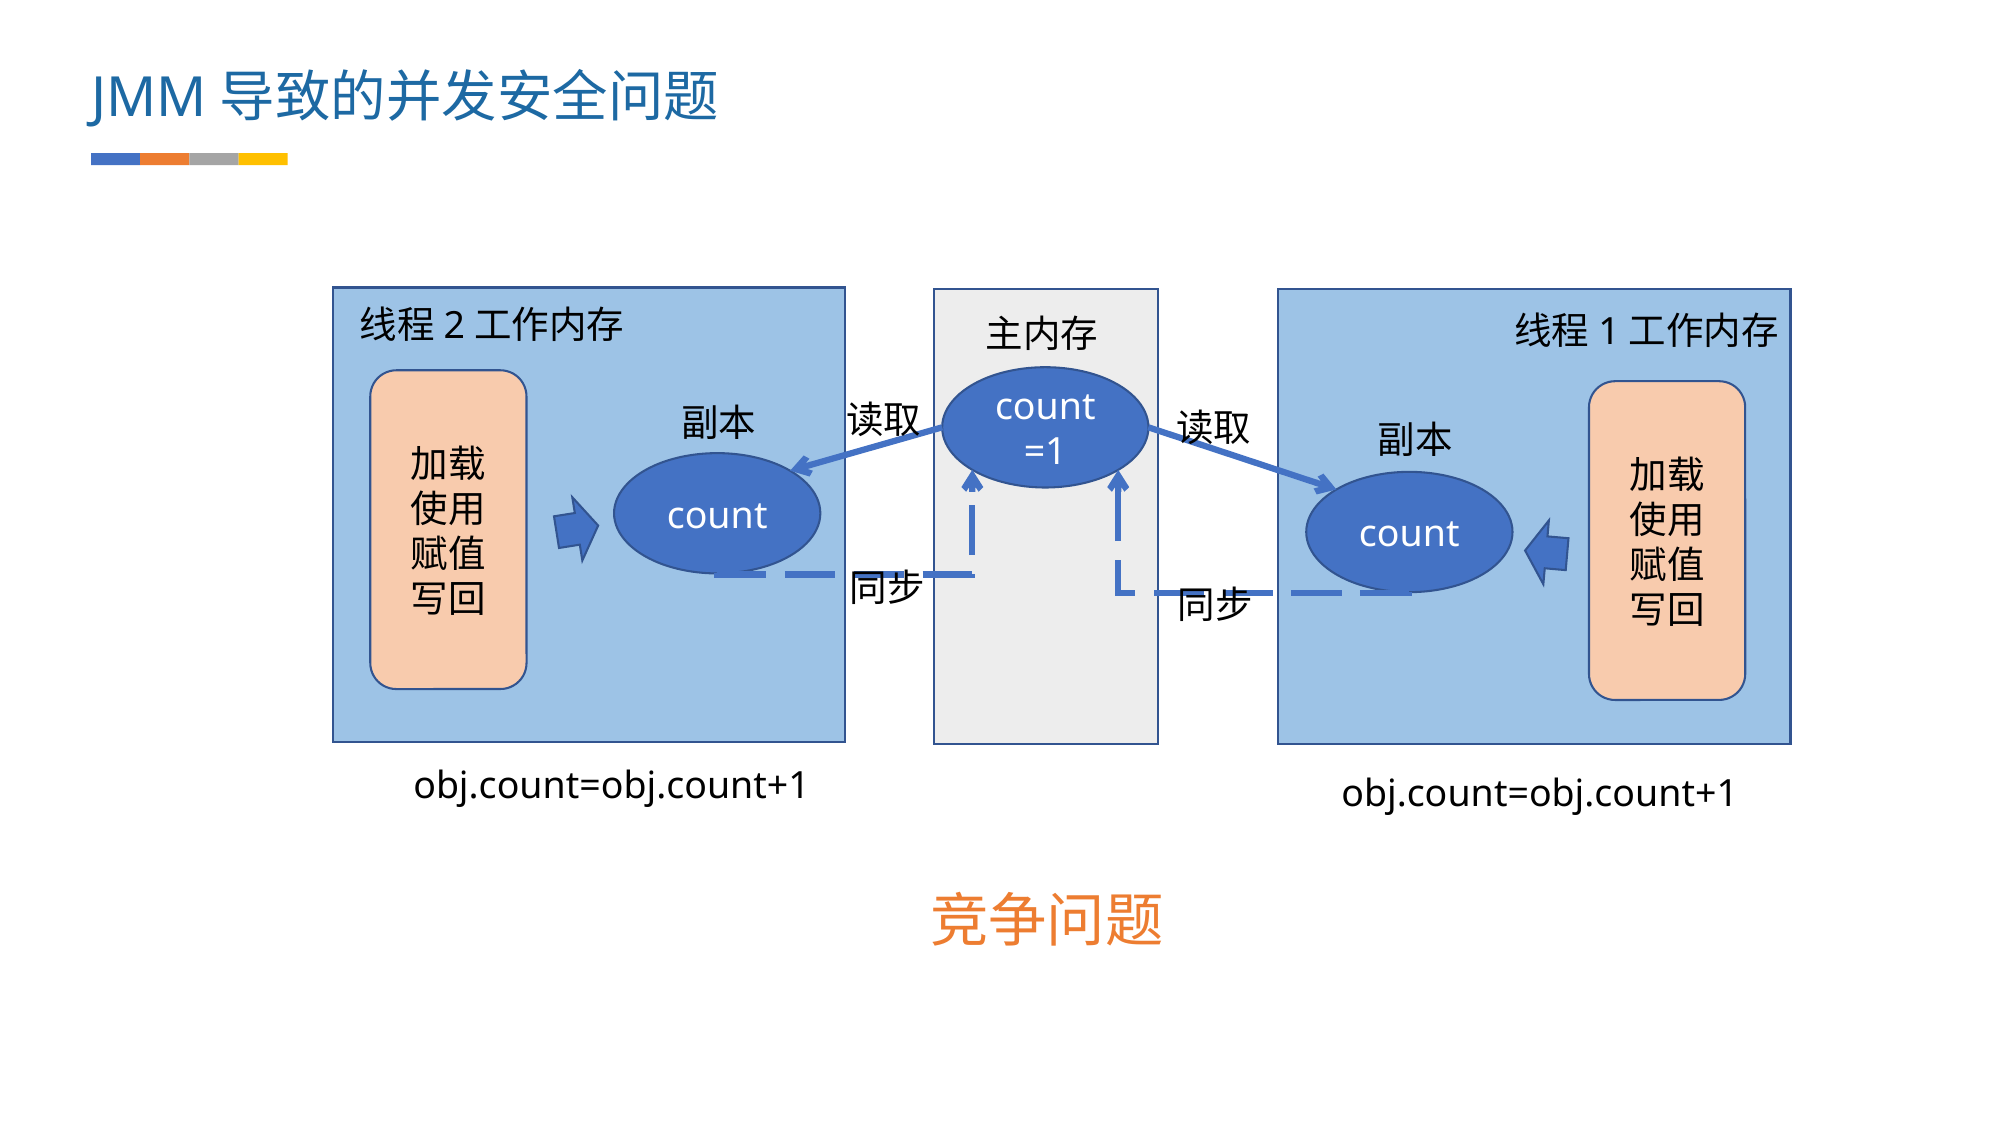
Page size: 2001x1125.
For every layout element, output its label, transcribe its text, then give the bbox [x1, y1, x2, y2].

text_box count [613, 452, 792, 575]
text_box [933, 288, 1159, 427]
text_box 线程2工作内存 [344, 293, 639, 354]
text_box [933, 441, 1159, 745]
text_box [1523, 517, 1570, 588]
text_box [552, 493, 600, 565]
text_box 读取 [1161, 396, 1202, 427]
text_box 竞争问题 [915, 875, 1179, 961]
text_box JMM导致的并发安全问题 [90, 60, 783, 128]
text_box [1325, 427, 1337, 490]
text_box obj.count=obj.count+1 [398, 754, 826, 814]
text_box count=1 [941, 366, 1150, 489]
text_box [1202, 385, 1325, 677]
text_box [1277, 288, 1792, 745]
text_box 加载 使用 赋值 写回 [369, 369, 528, 691]
text_box obj.count=obj.count+1 [1326, 761, 1754, 822]
text_box 副本 [1363, 408, 1468, 469]
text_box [1148, 427, 1202, 490]
text_box count [1325, 470, 1514, 594]
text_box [897, 427, 943, 471]
text_box 读取 [831, 388, 937, 427]
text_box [90, 152, 288, 166]
text_box 加载 使用 赋值 写回 [1587, 380, 1747, 702]
text_box 同步 [1163, 573, 1202, 634]
text_box 同步 [897, 556, 940, 616]
text_box 主内存 [971, 303, 1114, 363]
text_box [792, 394, 897, 650]
text_box 副本 [666, 391, 771, 452]
text_box [332, 286, 846, 743]
text_box 线程1工作内存 [1499, 299, 1794, 360]
